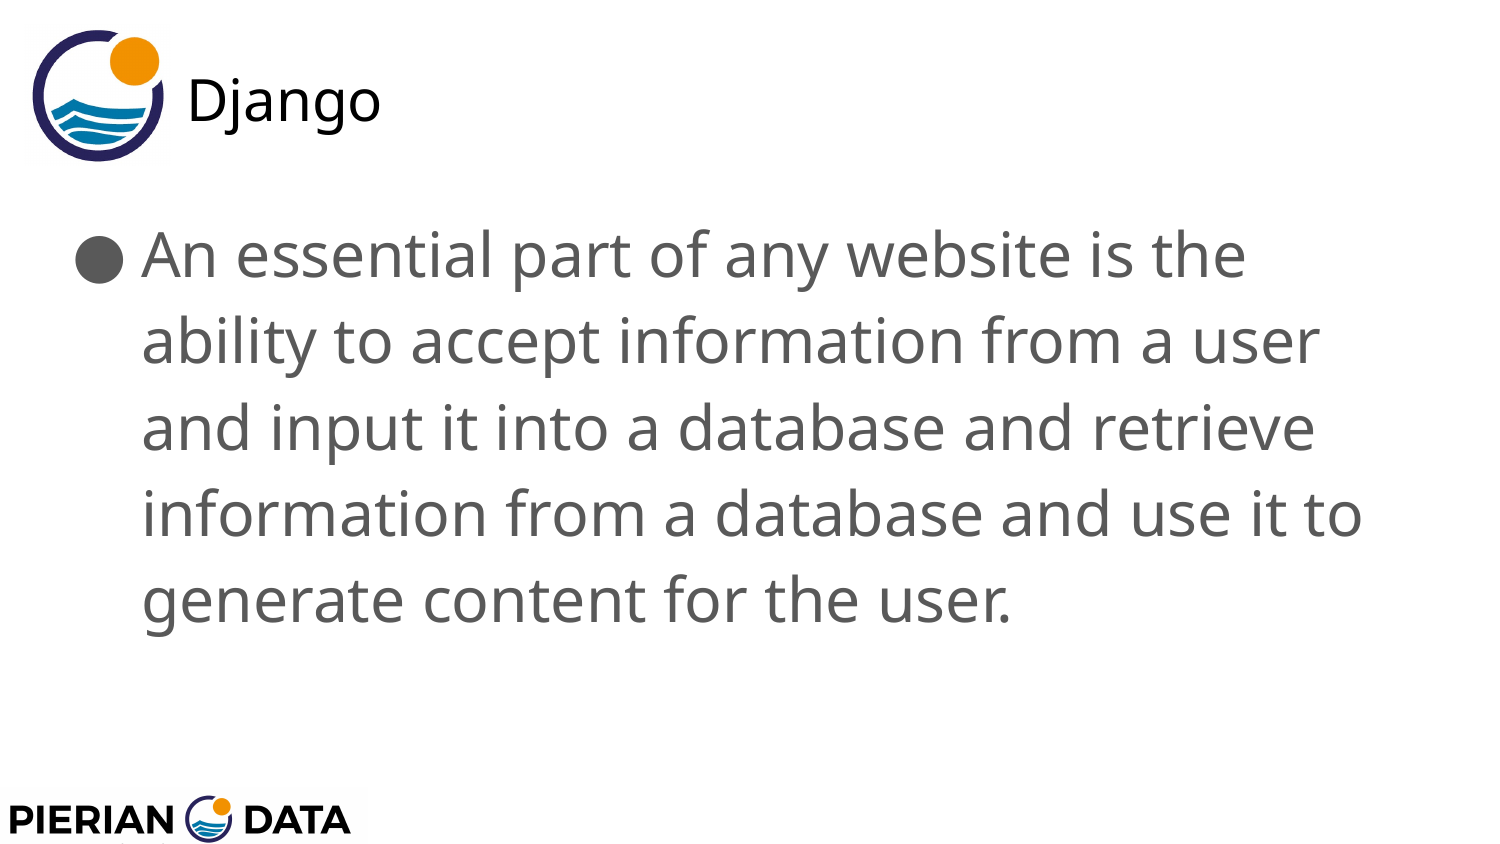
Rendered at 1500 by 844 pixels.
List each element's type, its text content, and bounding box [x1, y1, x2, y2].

title Django [176, 48, 1449, 143]
list An essential part of any website is the ability to accept information from a user and input it into a database and retrieve information from a database and use it to generate content for the user. [51, 189, 1449, 750]
picture [24, 24, 172, 167]
picture [0, 787, 368, 844]
